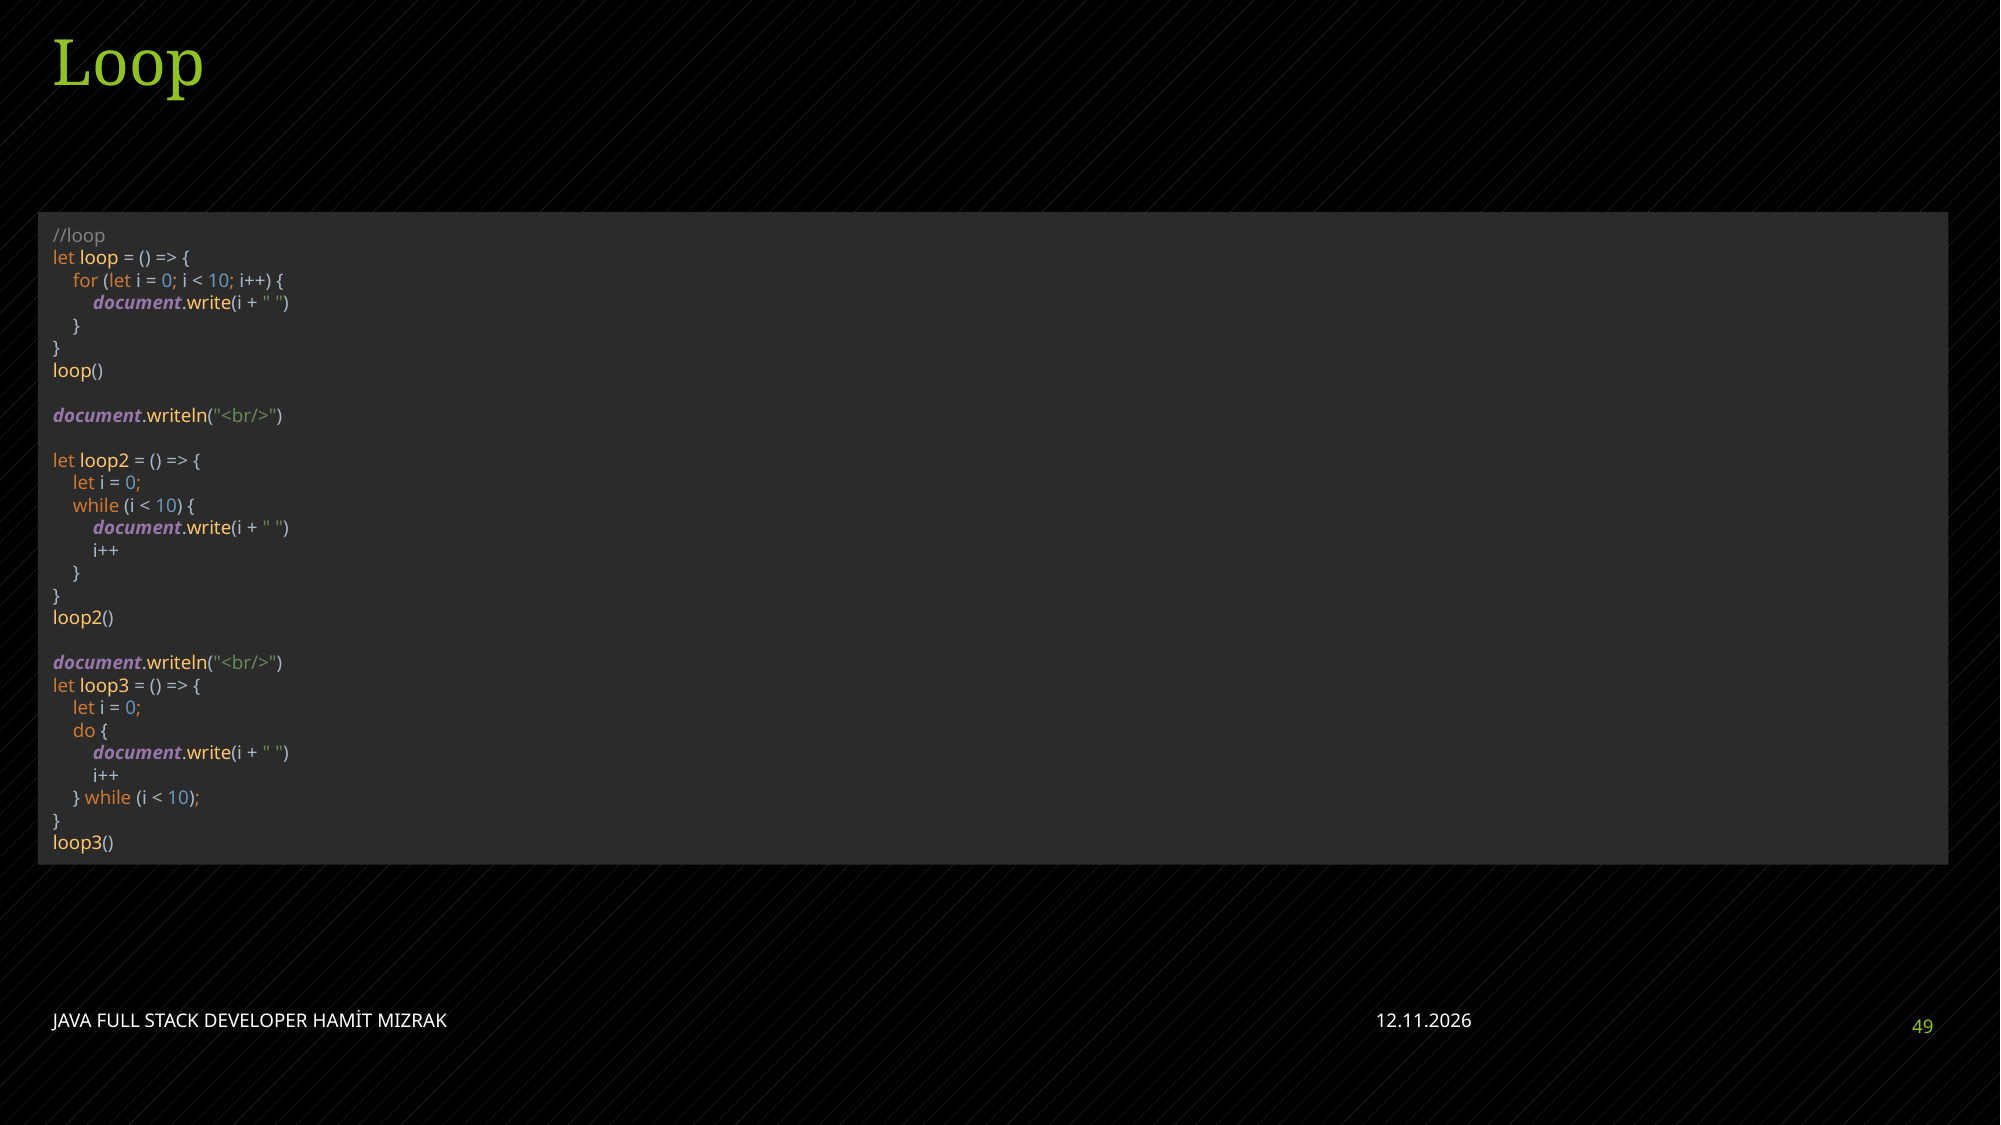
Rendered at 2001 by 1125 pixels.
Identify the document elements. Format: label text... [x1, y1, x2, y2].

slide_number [1181, 991, 1487, 1051]
title Loop [37, 14, 1949, 107]
slide_number 49 [1836, 997, 1949, 1058]
list //loop let loop = () => { for (let i = 0; i < 10; i++) { document.write(i + " ") } } loop() document.writeln("<br/>") let loop2 = () => { let i = 0; while (i < 10) { document.write(i + " ") i++ } } loop2() document.writeln("<br/>") let loop3 = () => { let i = 0; do { document.write(i + " ") i++ } while (i < 10); } loop3() [37, 212, 1949, 865]
footer JAVA FULL STACK DEVELOPER HAMİT MIZRAK [37, 991, 1145, 1051]
